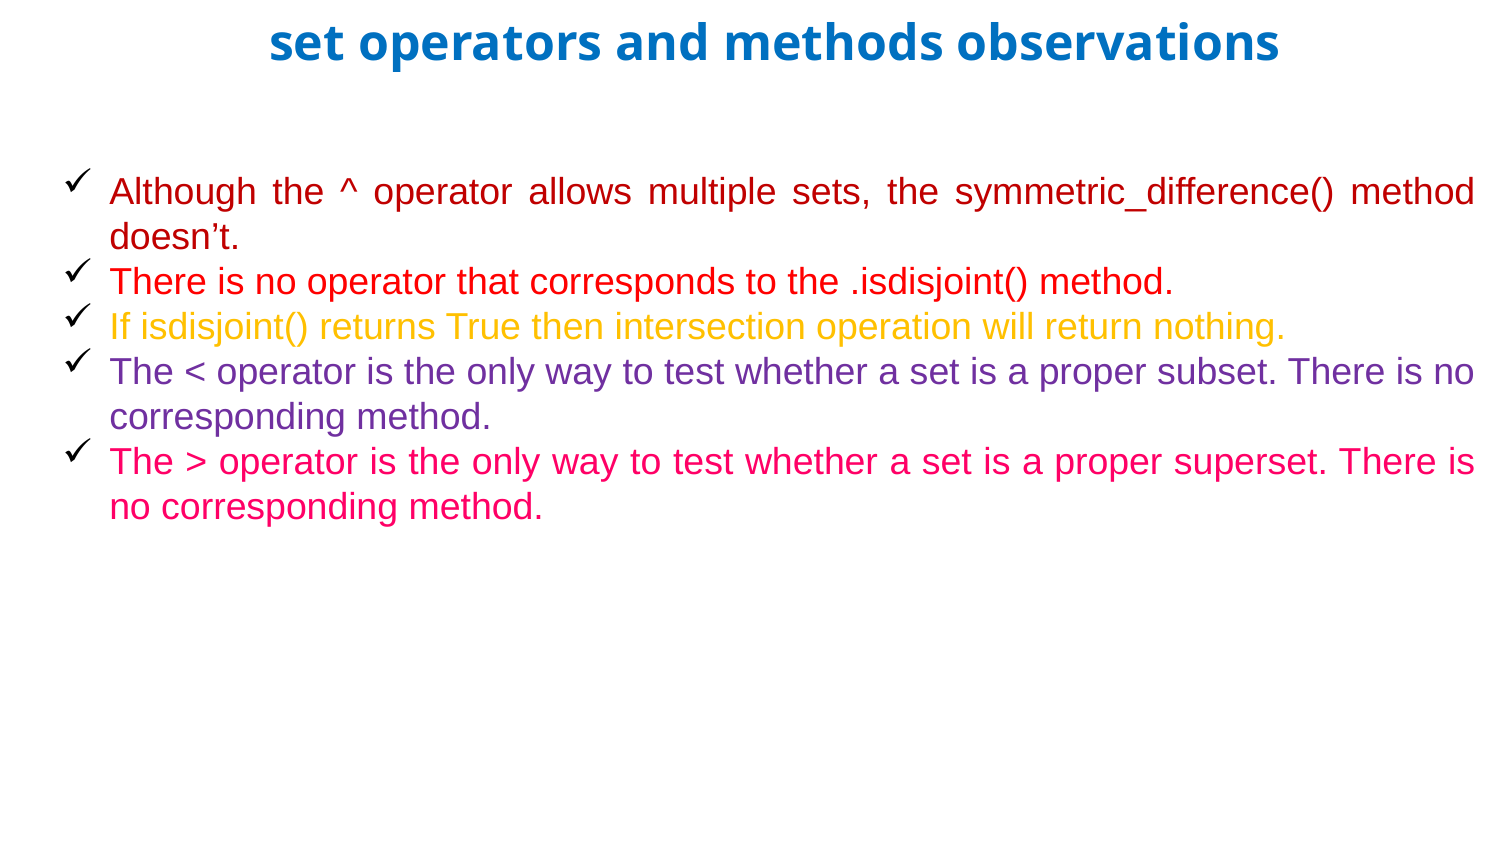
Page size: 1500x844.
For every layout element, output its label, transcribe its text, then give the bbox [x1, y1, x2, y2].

text_box Although the ^ operator allows multiple sets, the symmetric_difference() method doesn’t. There is no operator that corresponds to the .isdisjoint() method. If isdisjoint() returns True then intersection operation will return nothing. The < operator is the only way to test whether a set is a proper subset. There is no corresponding method. The > operator is the only way to test whether a set is a proper superset. There is no corresponding method. [47, 159, 1491, 534]
text_box set operators and methods observations [82, 0, 1455, 63]
